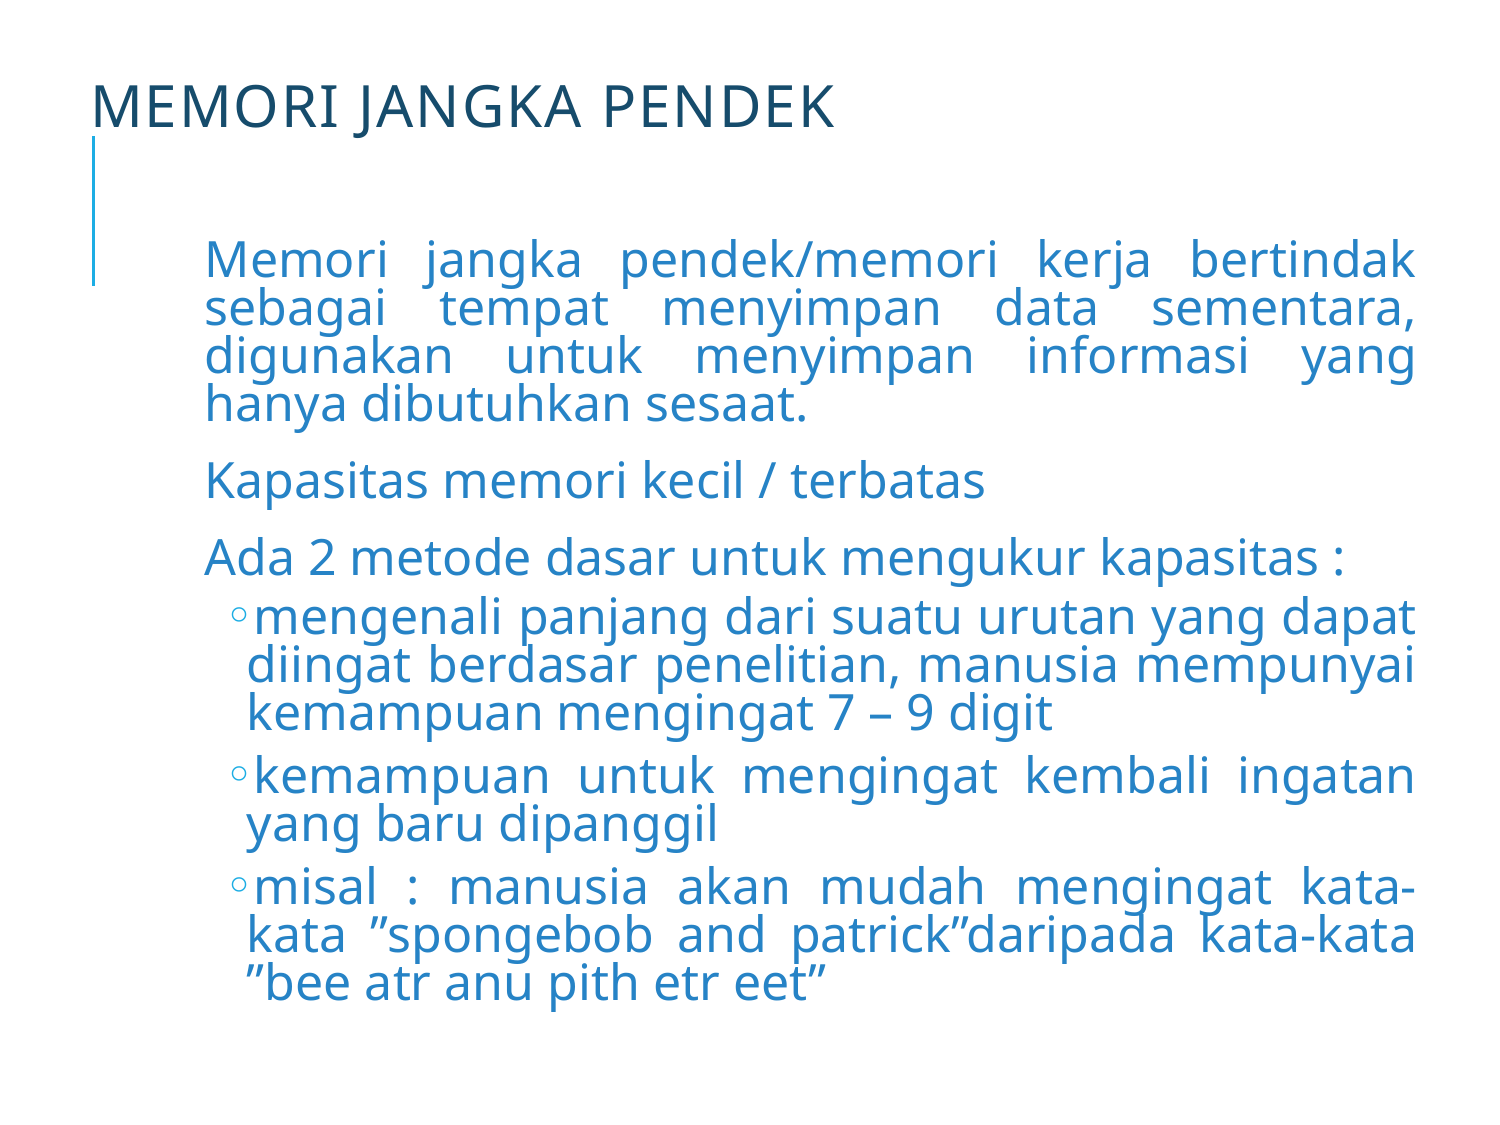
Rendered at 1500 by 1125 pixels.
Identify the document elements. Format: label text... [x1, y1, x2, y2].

list Memori jangka pendek/memori kerja bertindak sebagai tempat menyimpan data sementara, digunakan untuk menyimpan informasi yang hanya dibutuhkan sesaat. Kapasitas memori kecil / terbatas Ada 2 metode dasar untuk mengukur kapasitas : mengenali panjang dari suatu urutan yang dapat diingat berdasar penelitian, manusia mempunyai kemampuan mengingat 7 – 9 digit kemampuan untuk mengingat kembali ingatan yang baru dipanggil misal : manusia akan mudah mengingat kata-kata ”spongebob and patrick”daripada kata-kata ”bee atr anu pith etr eet” [137, 231, 1425, 1100]
title Memori Jangka Pendek [75, 45, 1425, 175]
